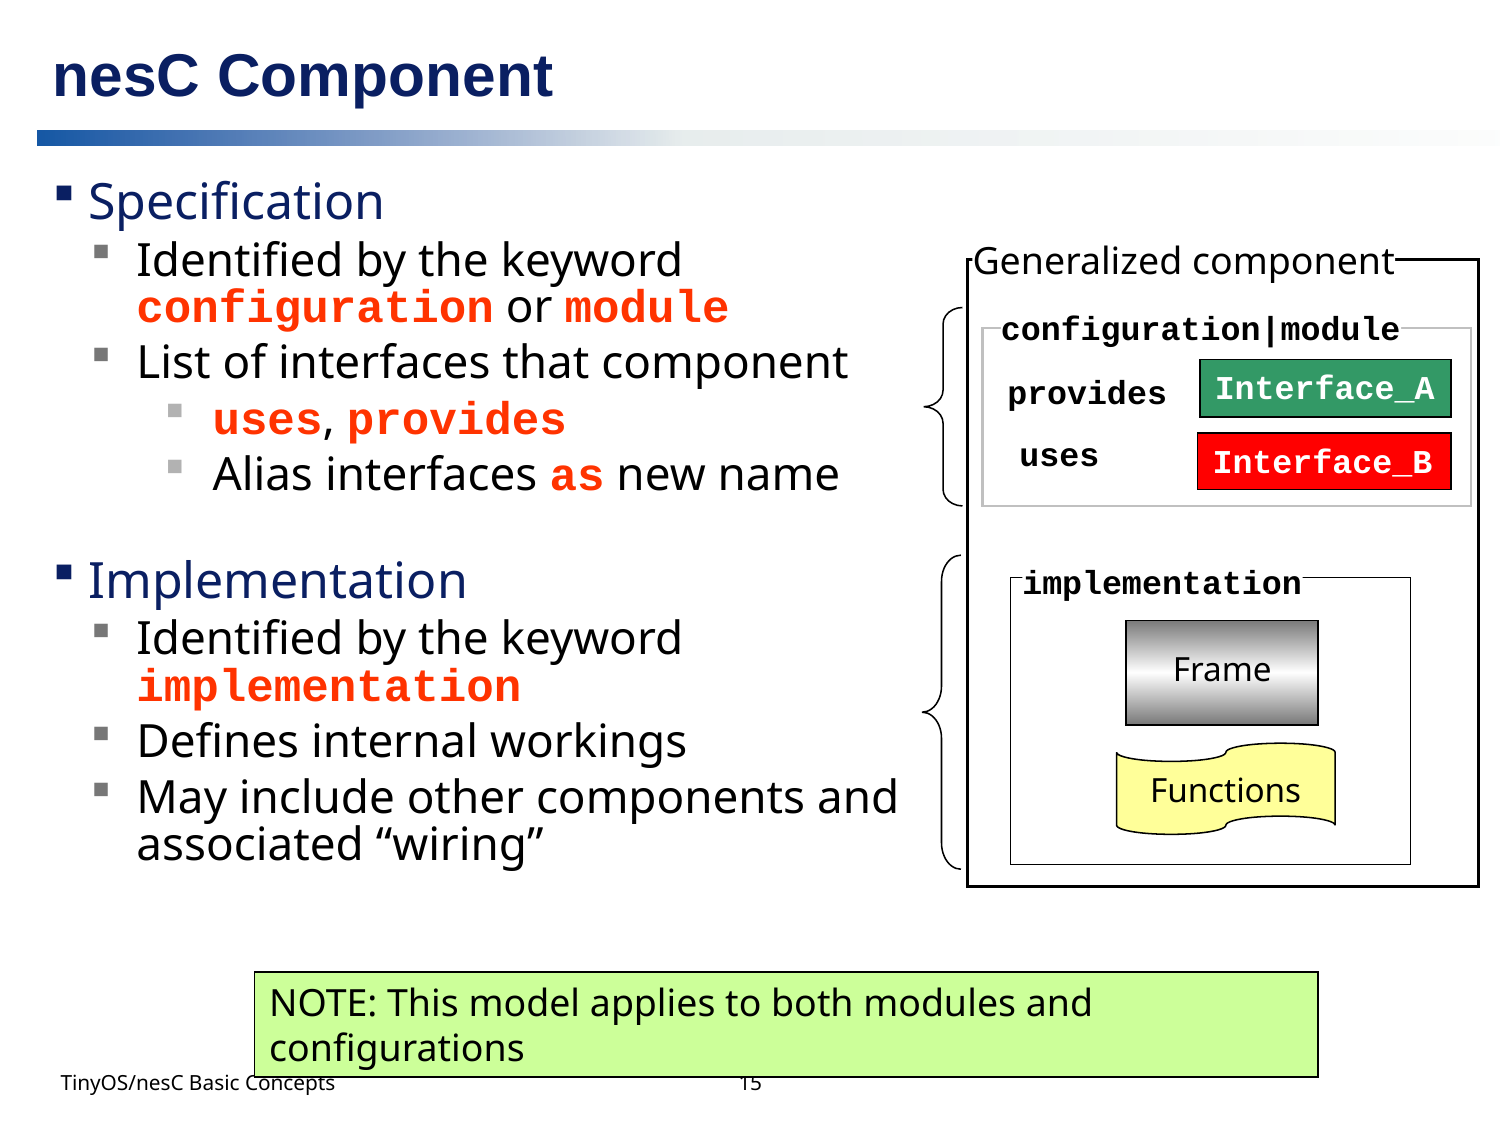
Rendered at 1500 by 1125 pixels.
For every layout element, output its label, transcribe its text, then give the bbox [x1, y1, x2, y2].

text_box NOTE: This model applies to both modules and configurations [254, 972, 1319, 1077]
picture [37, 130, 1500, 146]
text_box Generalized component [972, 237, 1396, 283]
text_box [923, 307, 963, 506]
text_box configuration|module [1000, 306, 1402, 327]
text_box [1010, 561, 1411, 865]
text_box [967, 259, 1479, 887]
list Specification Identified by the keyword configuration or module List of interfaces that component uses, provides Alias interfaces as new name Implementation Identified by the keyword implementation Defines internal workings May include other components and associated “wiring” [37, 174, 923, 1032]
text_box [922, 555, 961, 870]
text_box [982, 327, 1471, 506]
footer TinyOS/nesC Basic Concepts [30, 1060, 581, 1106]
slide_number 15 [650, 1077, 850, 1106]
title nesC Component [37, 24, 1388, 120]
